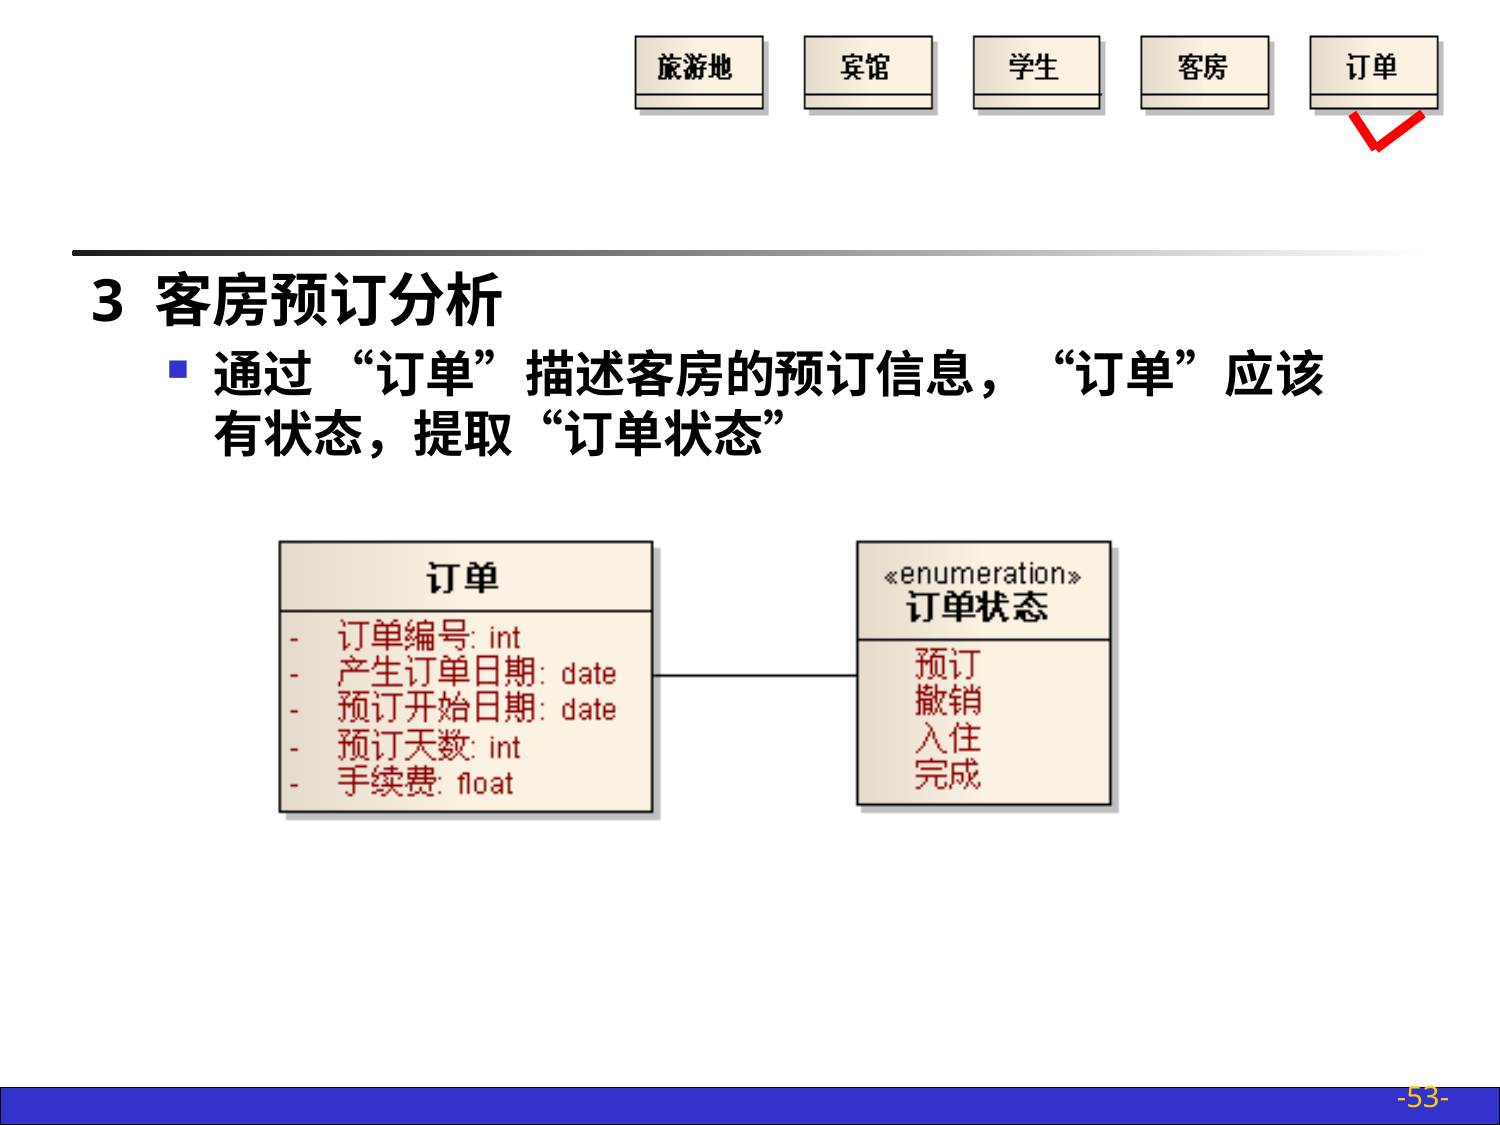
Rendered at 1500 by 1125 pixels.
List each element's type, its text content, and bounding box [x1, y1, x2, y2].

picture [619, 18, 1460, 130]
picture [265, 526, 1129, 828]
text_box -53- [1151, 1074, 1464, 1125]
list 3 客房预订分析 通过 “订单”描述客房的预订信息，“订单”应该有状态，提取“订单状态” [76, 255, 1352, 516]
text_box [1352, 113, 1424, 150]
